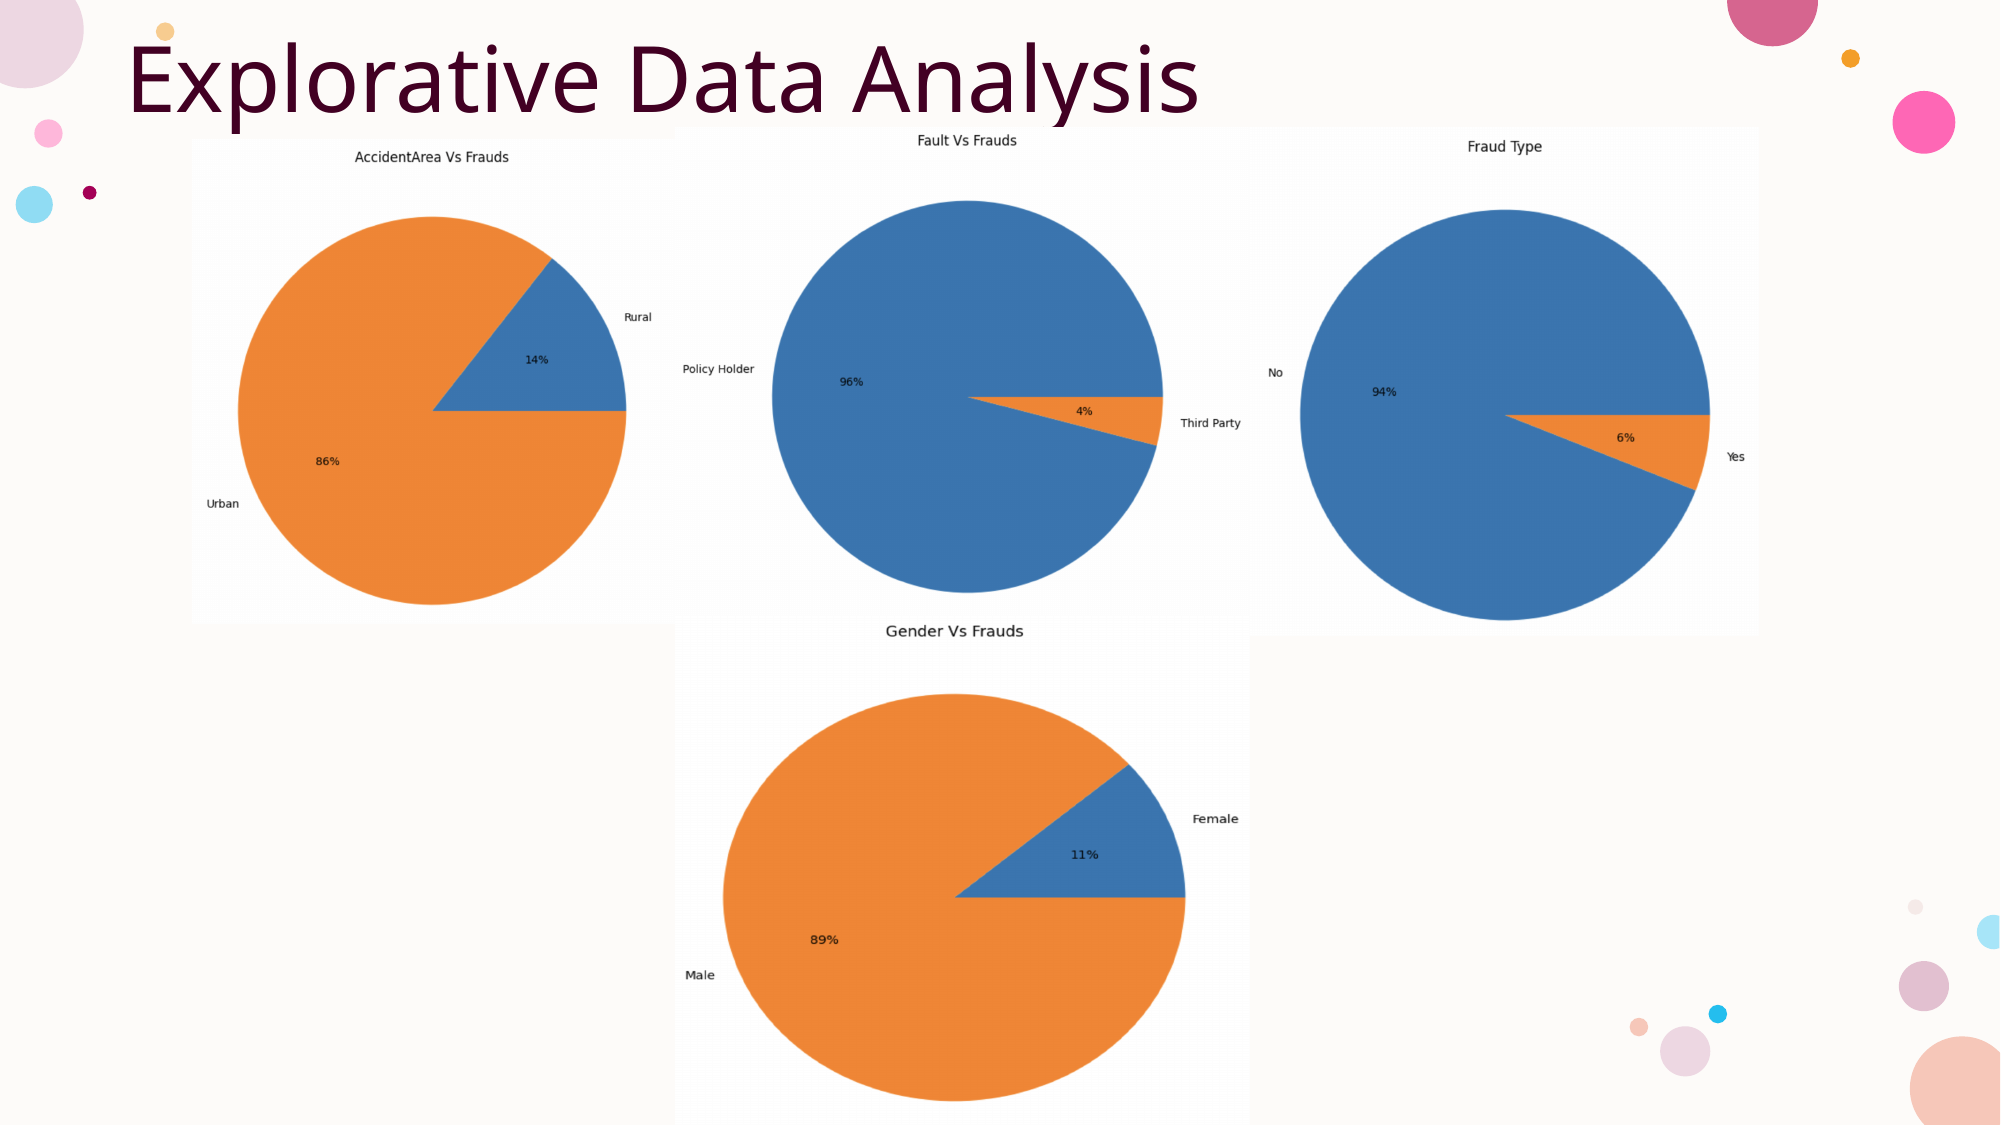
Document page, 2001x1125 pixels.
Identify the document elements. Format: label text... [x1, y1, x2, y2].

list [192, 139, 674, 624]
picture [674, 127, 1759, 1125]
title Explorative Data Analysis [110, 0, 1446, 166]
